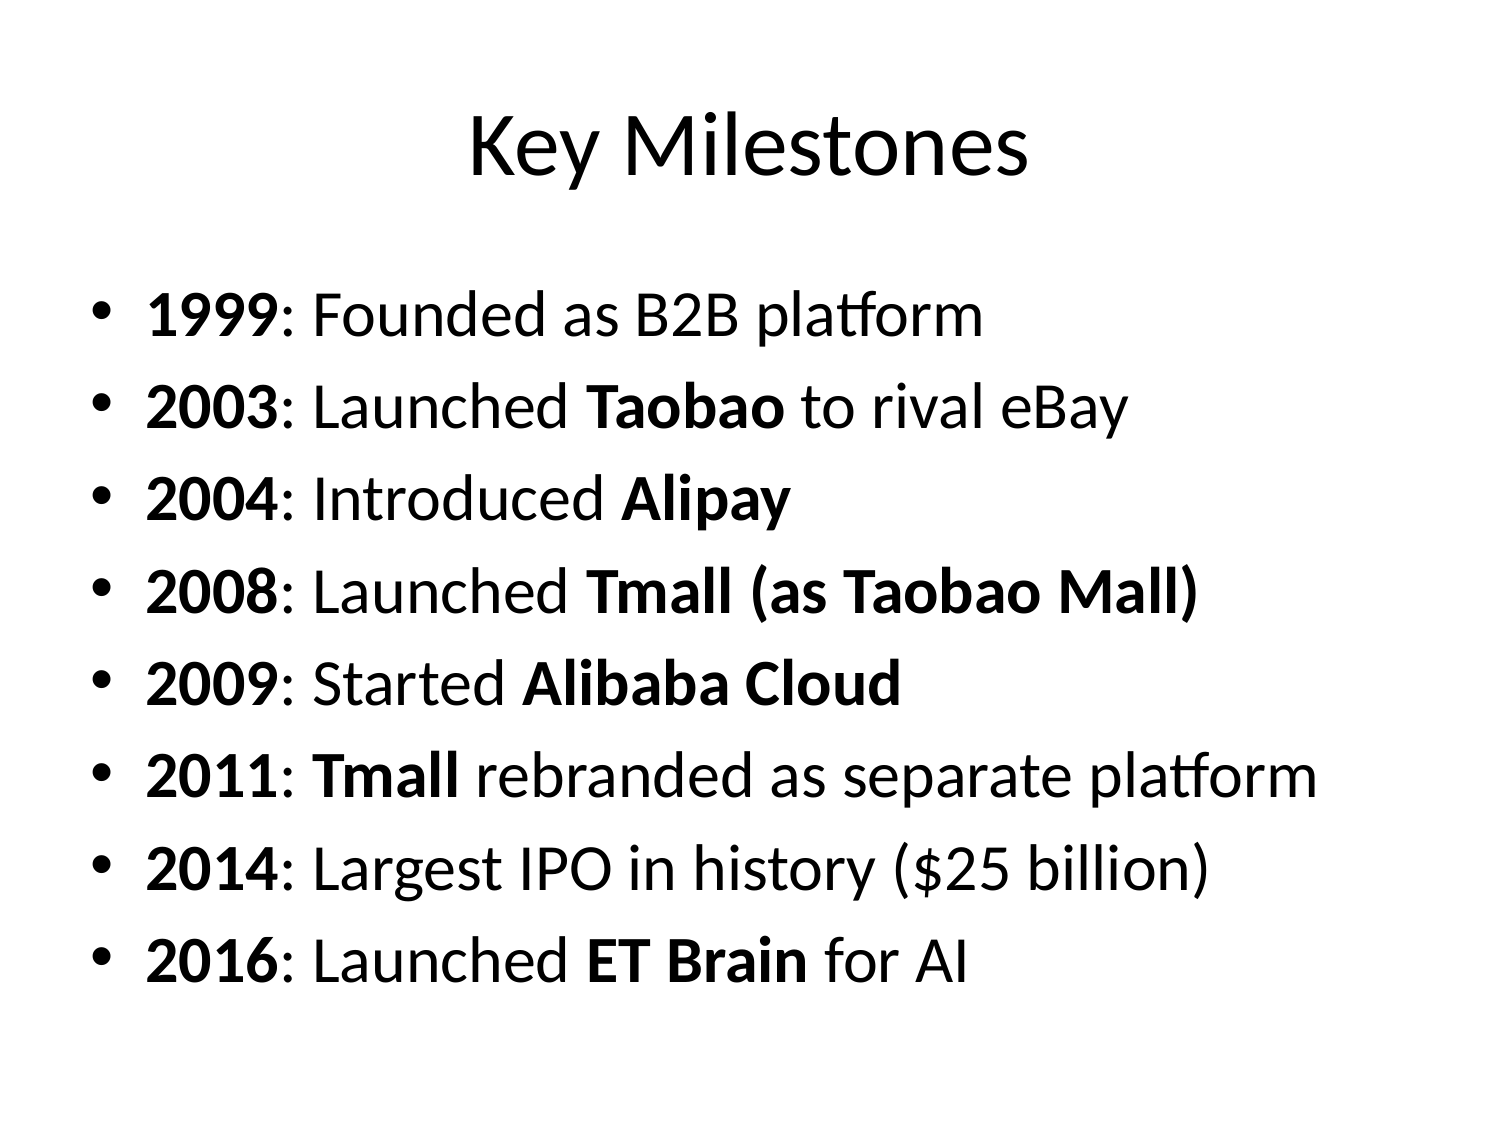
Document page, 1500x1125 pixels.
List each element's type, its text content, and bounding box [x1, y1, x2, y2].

title Key Milestones [75, 45, 1425, 233]
list 1999: Founded as B2B platform 2003: Launched Taobao to rival eBay 2004: Introduced Alipay 2008: Launched Tmall (as Taobao Mall) 2009: Started Alibaba Cloud 2011: Tmall rebranded as separate platform 2014: Largest IPO in history ($25 billion) 2016: Launched ET Brain for AI [75, 262, 1425, 1005]
